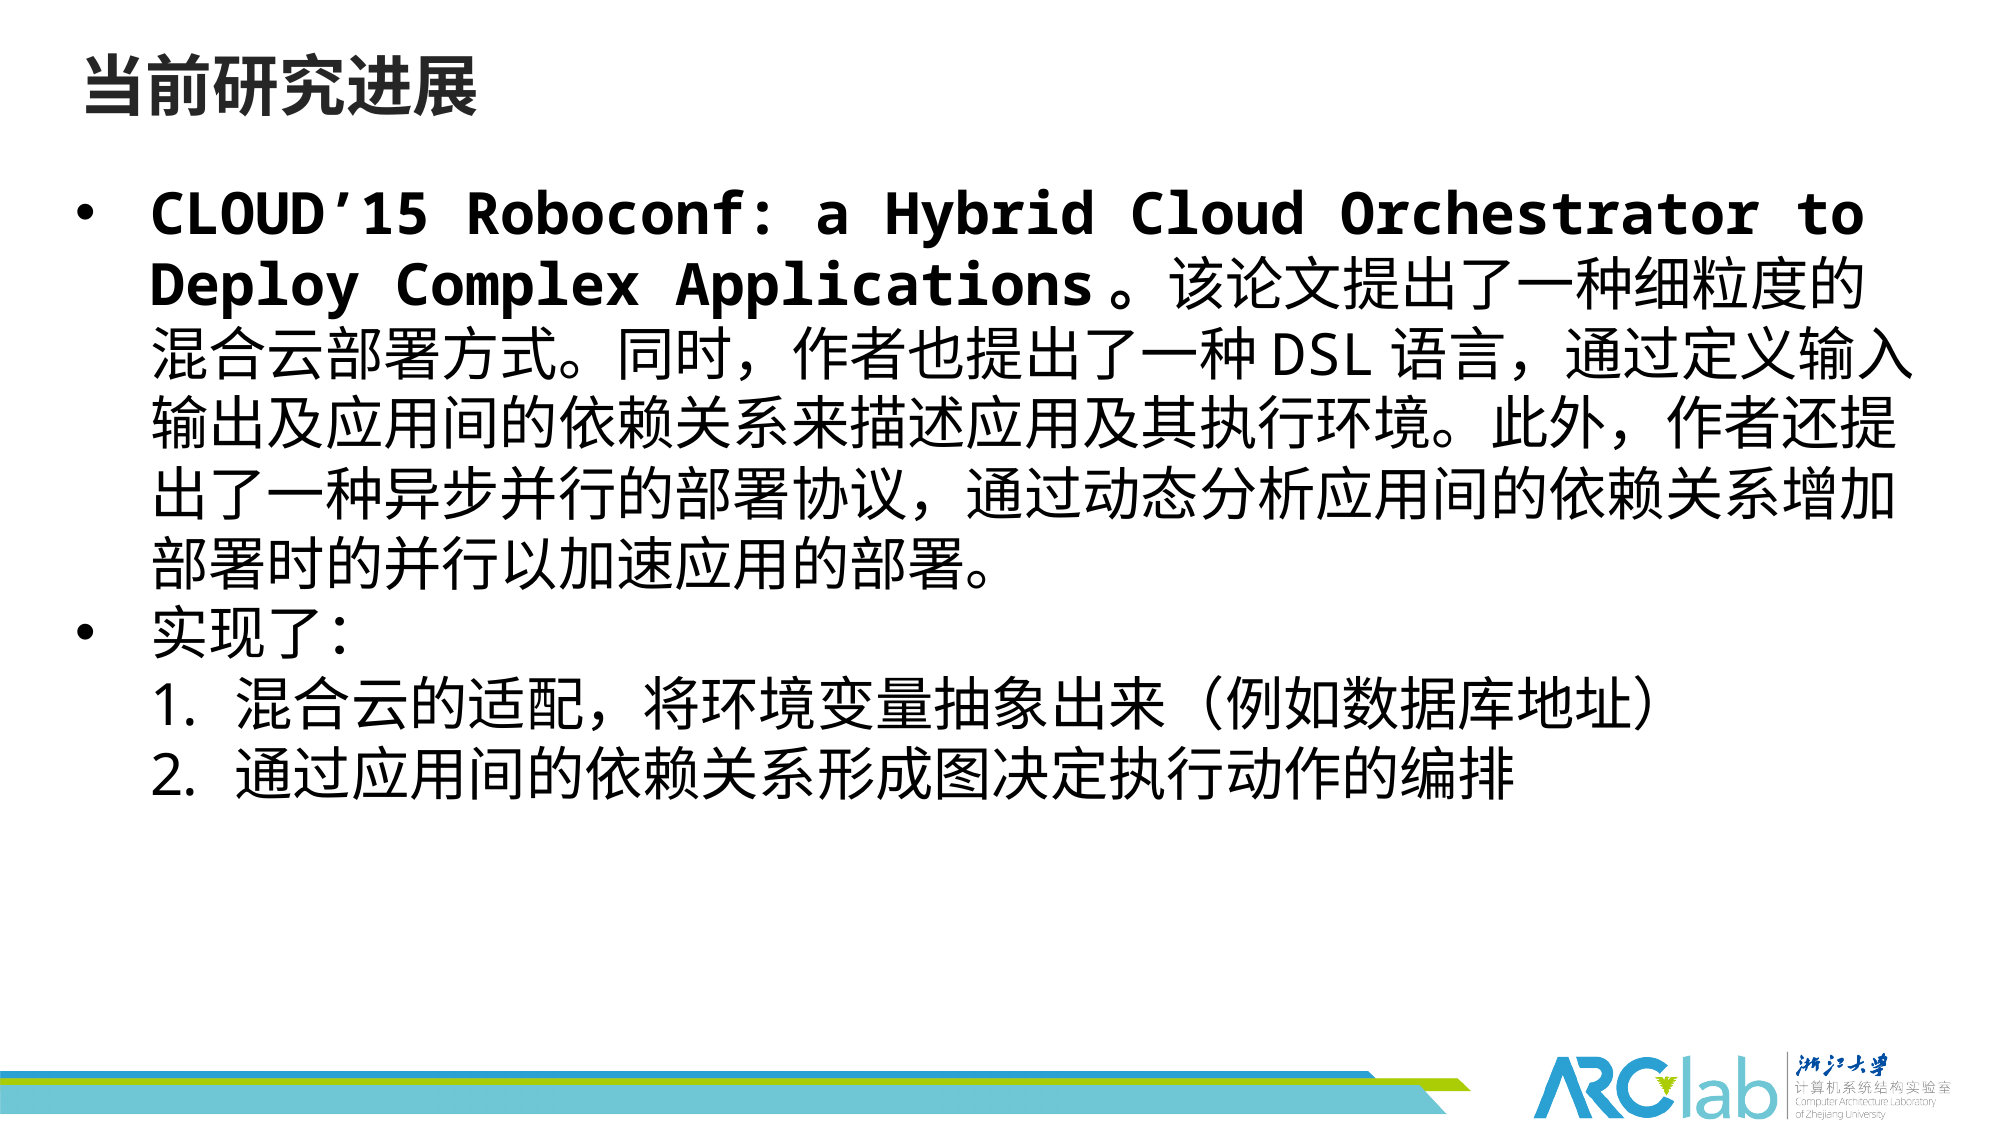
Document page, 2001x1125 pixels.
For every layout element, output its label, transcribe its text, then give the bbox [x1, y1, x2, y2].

text_box 当前研究进展 [64, 36, 495, 73]
picture [0, 73, 2000, 1125]
